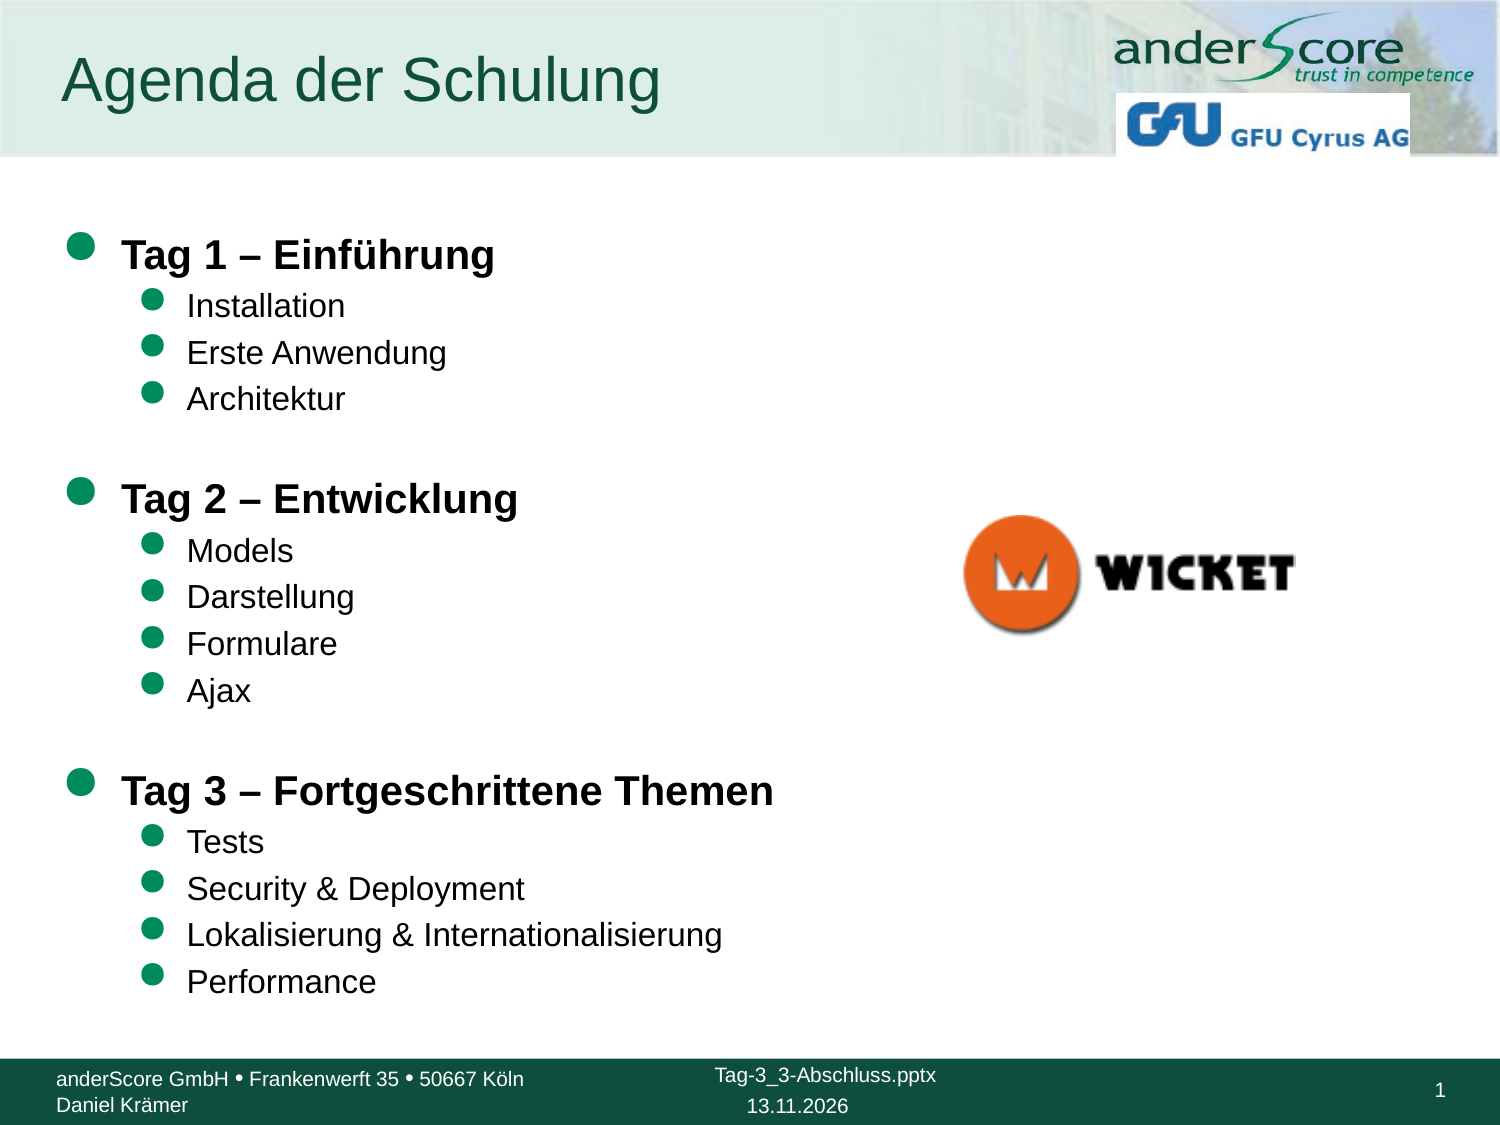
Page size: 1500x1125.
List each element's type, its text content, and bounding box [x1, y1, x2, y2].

picture [0, 0, 1500, 157]
list Tag 1 – Einführung Installation Erste Anwendung Architektur Tag 2 – Entwicklung Models Darstellung Formulare Ajax Tag 3 – Fortgeschrittene Themen Tests Security & Deployment Lokalisierung & Internationalisierung Performance [49, 219, 1460, 1012]
title Agenda der Schulung [46, 23, 975, 140]
picture [962, 514, 1297, 639]
